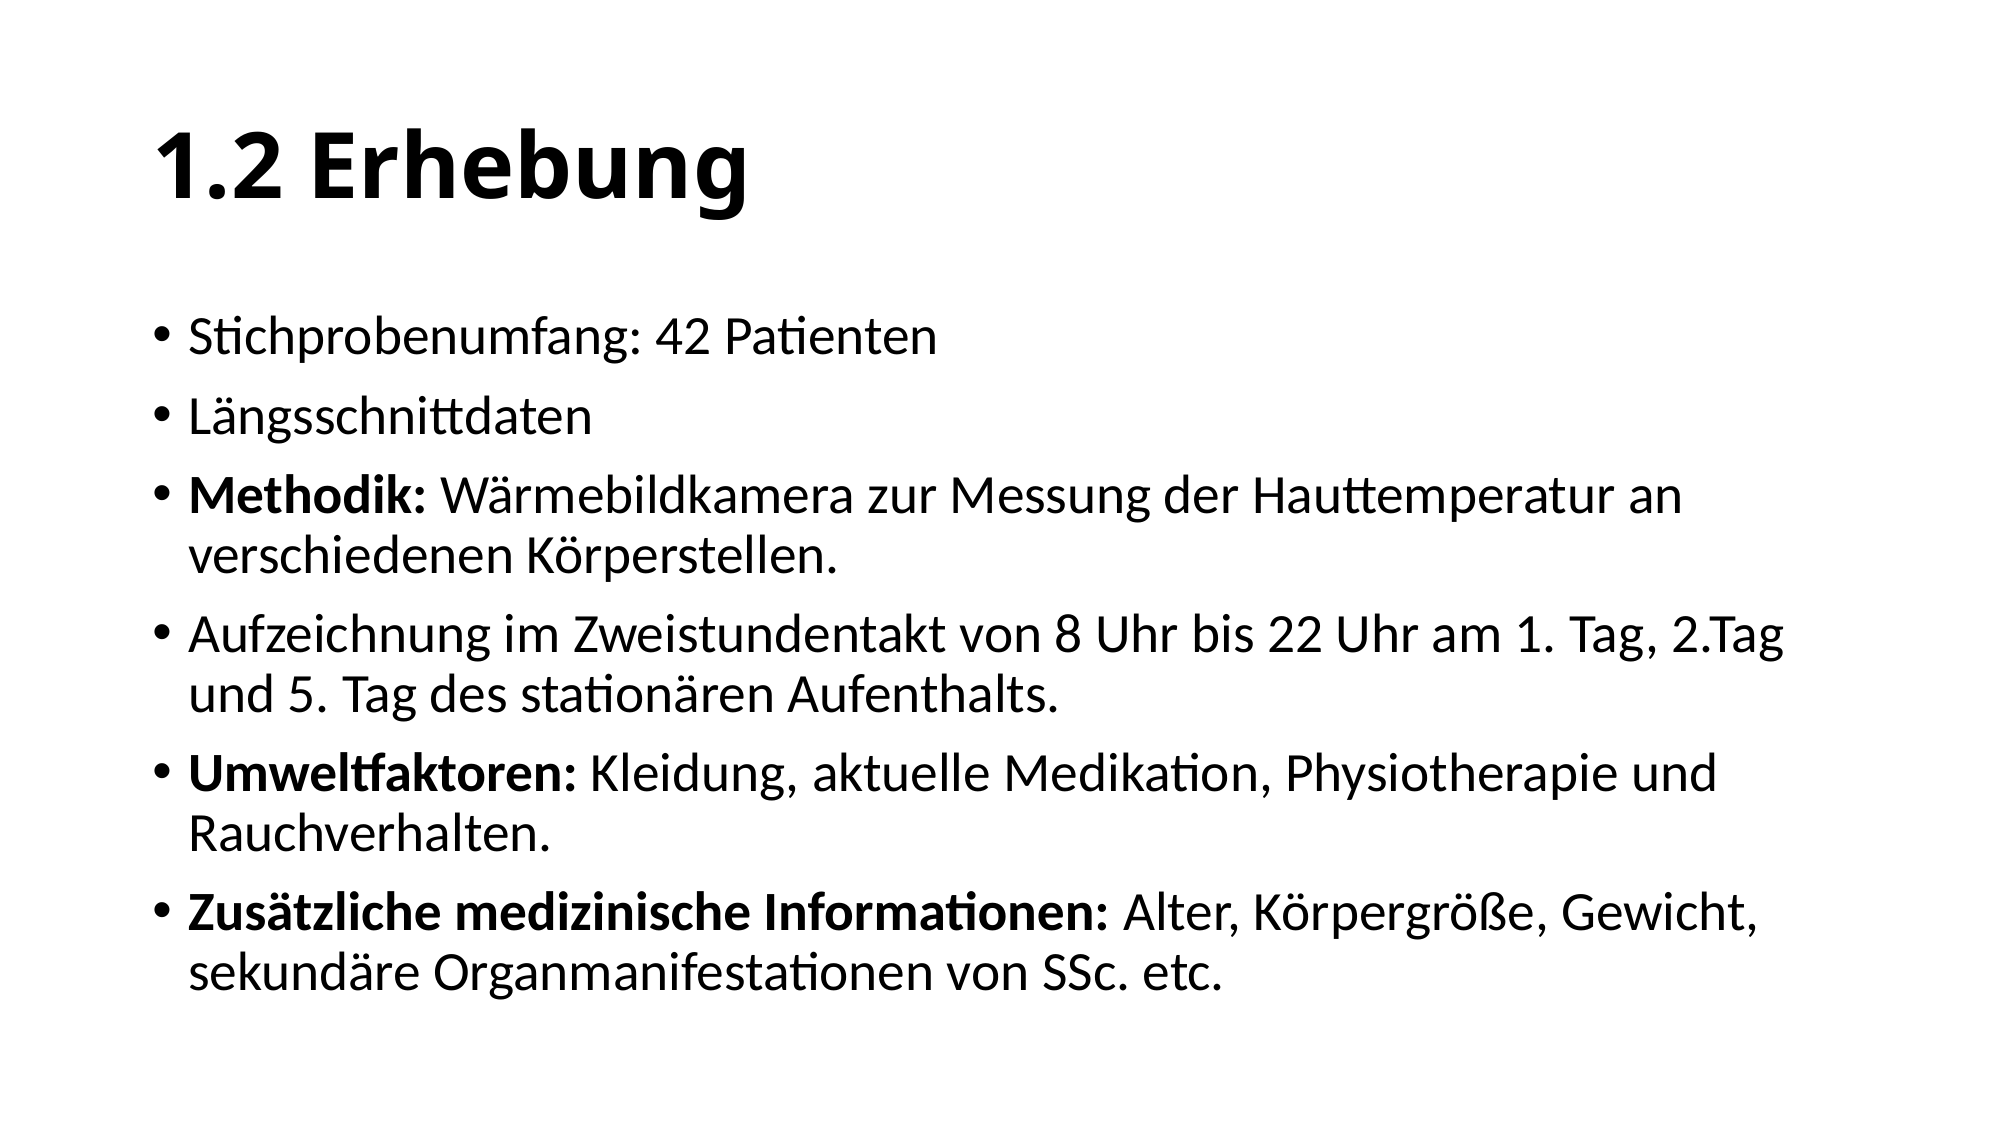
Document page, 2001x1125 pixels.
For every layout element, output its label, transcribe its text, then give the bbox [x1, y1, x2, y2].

title 1.2 Erhebung [137, 59, 1863, 278]
list Stichprobenumfang: 42 Patienten Längsschnittdaten Methodik: Wärmebildkamera zur Messung der Hauttemperatur an verschiedenen Körperstellen. Aufzeichnung im Zweistundentakt von 8 Uhr bis 22 Uhr am 1. Tag, 2.Tag und 5. Tag des stationären Aufenthalts. Umweltfaktoren: Kleidung, aktuelle Medikation, Physiotherapie und Rauchverhalten. Zusätzliche medizinische Informationen: Alter, Körpergröße, Gewicht, sekundäre Organmanifestationen von SSc. etc. [137, 299, 1863, 1014]
